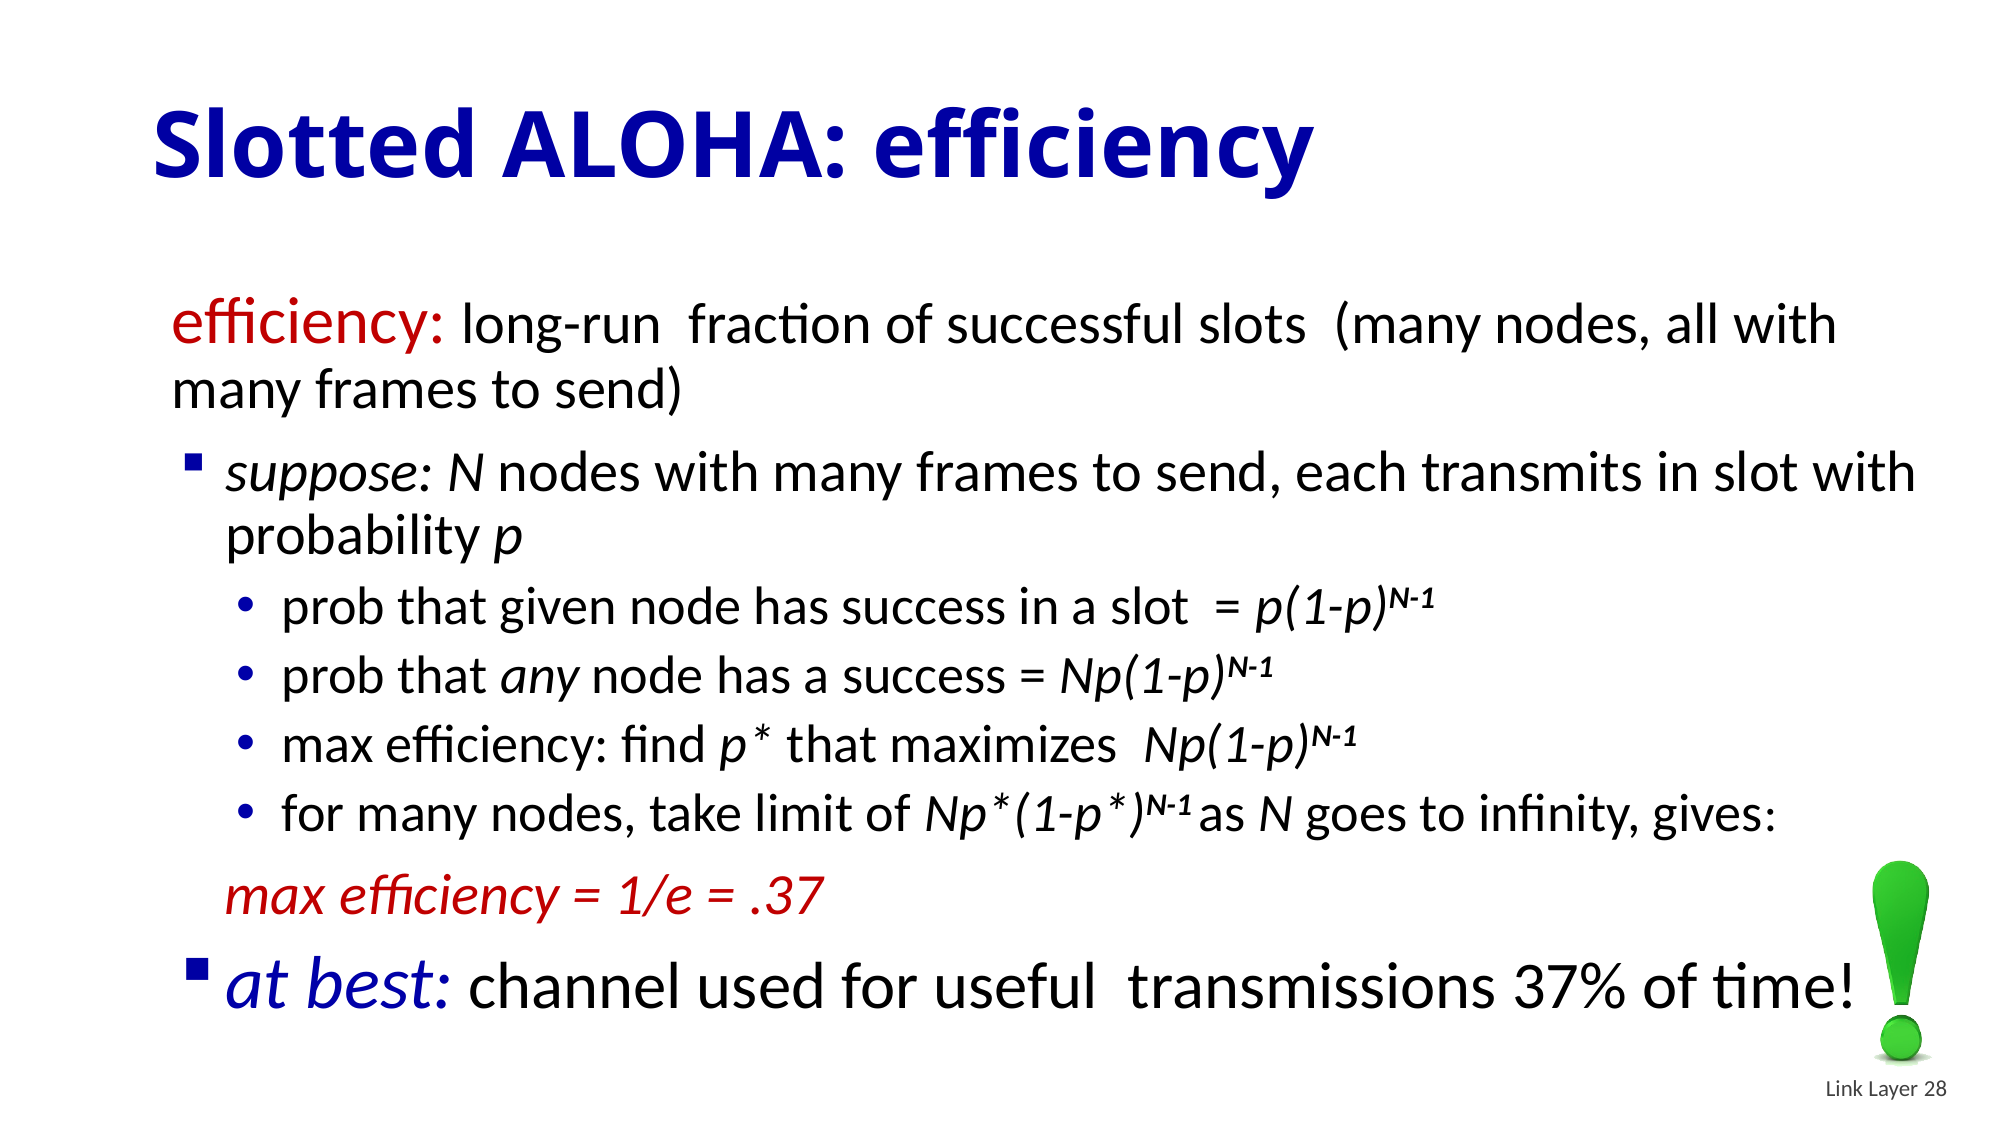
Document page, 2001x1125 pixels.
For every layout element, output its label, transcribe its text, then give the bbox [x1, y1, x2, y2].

title Slotted ALOHA: efficiency [137, 74, 1863, 221]
list efficiency: long-run fraction of successful slots (many nodes, all with many frames to send) suppose: N nodes with many frames to send, each transmits in slot with probability p prob that given node has success in a slot = p(1-p)N-1 prob that any node has a success = Np(1-p)N-1 max efficiency: find p* that maximizes Np(1-p)N-1 for many nodes, take limit of Np*(1-p*)N-1 as N goes to infinity, gives: max efficiency = 1/e = .37 at best: channel used for useful transmissions 37% of time! [135, 278, 1950, 1057]
slide_number Link Layer 28 [1512, 1056, 1963, 1117]
picture [1768, 830, 2000, 1100]
